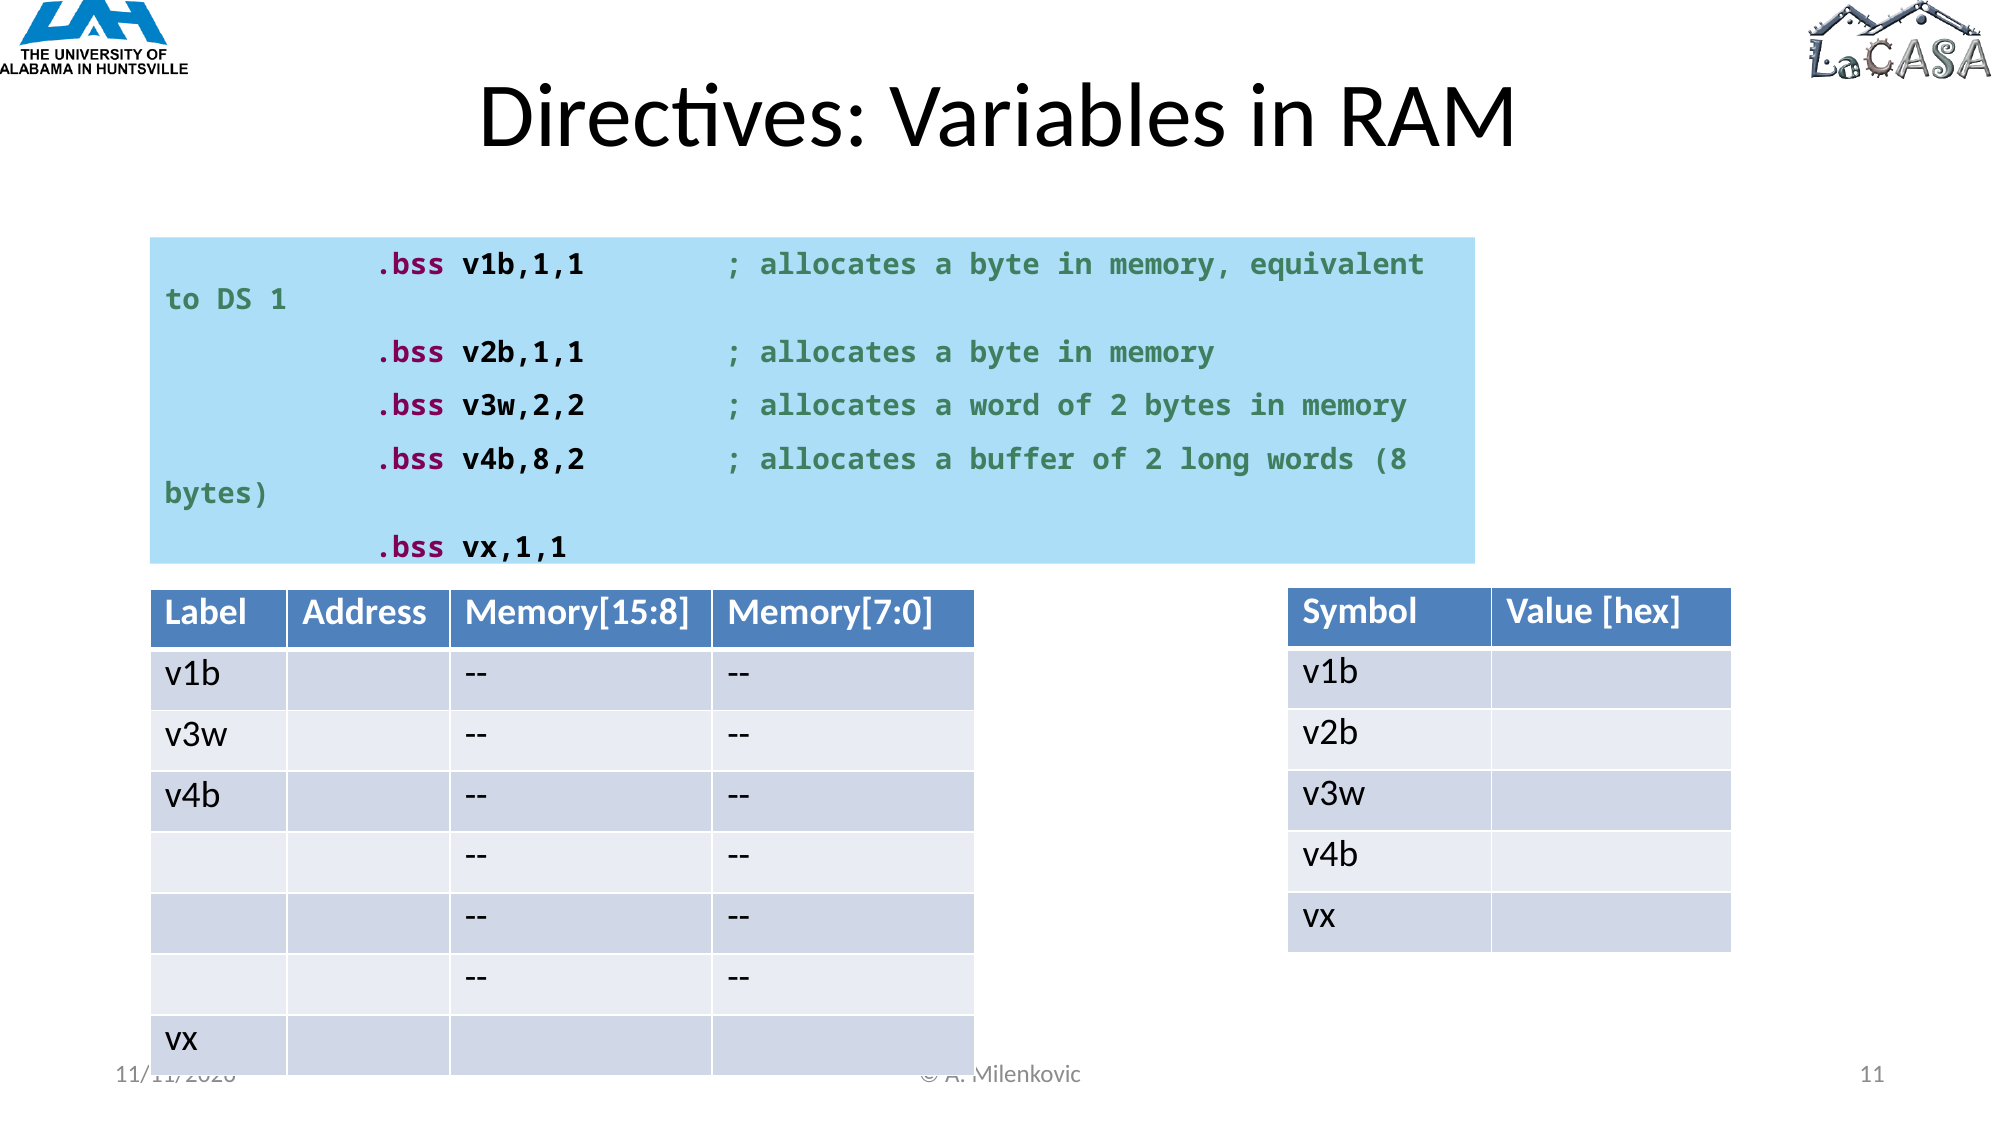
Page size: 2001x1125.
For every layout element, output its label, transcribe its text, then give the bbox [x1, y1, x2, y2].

table_cell [1492, 651, 1731, 708]
table_cell [151, 833, 286, 892]
title Directives: Variables in RAM [99, 45, 1900, 175]
table_header Symbol [1288, 588, 1491, 646]
table_header Memory[7:0] [713, 590, 974, 647]
table_cell v2b [1288, 710, 1491, 769]
table_cell v1b [151, 652, 286, 710]
table_header Memory[15:8] [451, 590, 711, 647]
table_cell [451, 1016, 711, 1075]
table_cell [1492, 832, 1731, 891]
table_cell [288, 955, 449, 1014]
table_cell vx [1288, 893, 1491, 952]
slide_number 11 [1433, 1042, 1900, 1103]
table_cell -- [451, 955, 711, 1014]
table_cell -- [451, 772, 711, 831]
picture [1798, 0, 2000, 85]
table_cell [1492, 771, 1731, 830]
table_header Address [288, 590, 449, 647]
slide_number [99, 1042, 567, 1103]
footer © A. Milenkovic [683, 1042, 1317, 1103]
table_cell [151, 894, 286, 953]
table_cell v3w [151, 711, 286, 770]
table_cell vx [151, 1016, 286, 1075]
table_cell -- [713, 955, 974, 1014]
table_cell [288, 833, 449, 892]
table_cell [288, 772, 449, 831]
table_cell -- [451, 711, 711, 770]
table_cell -- [451, 652, 711, 710]
table_cell v1b [1288, 651, 1491, 708]
table_cell [288, 1016, 449, 1075]
table_cell -- [713, 772, 974, 831]
table_cell [1492, 710, 1731, 769]
table_cell [288, 652, 449, 710]
table_cell -- [713, 833, 974, 892]
table_header Label [151, 590, 286, 647]
table_cell v3w [1288, 771, 1491, 830]
table_cell [151, 955, 286, 1014]
table_cell -- [713, 711, 974, 770]
picture [0, 0, 189, 75]
table_cell [713, 1016, 974, 1075]
table_cell -- [451, 833, 711, 892]
table_cell [288, 711, 449, 770]
table_cell -- [713, 652, 974, 710]
table_cell [1492, 893, 1731, 952]
table_cell v4b [1288, 832, 1491, 891]
table_cell -- [713, 894, 974, 953]
table_cell v4b [151, 772, 286, 831]
table_header Value [hex] [1492, 588, 1731, 646]
text_box .bss v1b,1,1 ; allocates a byte in memory, equivalent to DS 1 .bss v2b,1,1 ; allocates a byte in memory .bss v3w,2,2 ; allocates a word of 2 bytes in memory .bss v4b,8,2 ; allocates a buffer of 2 long words (8 bytes) .bss vx,1,1 [149, 237, 1475, 564]
table_cell -- [451, 894, 711, 953]
table_cell [288, 894, 449, 953]
